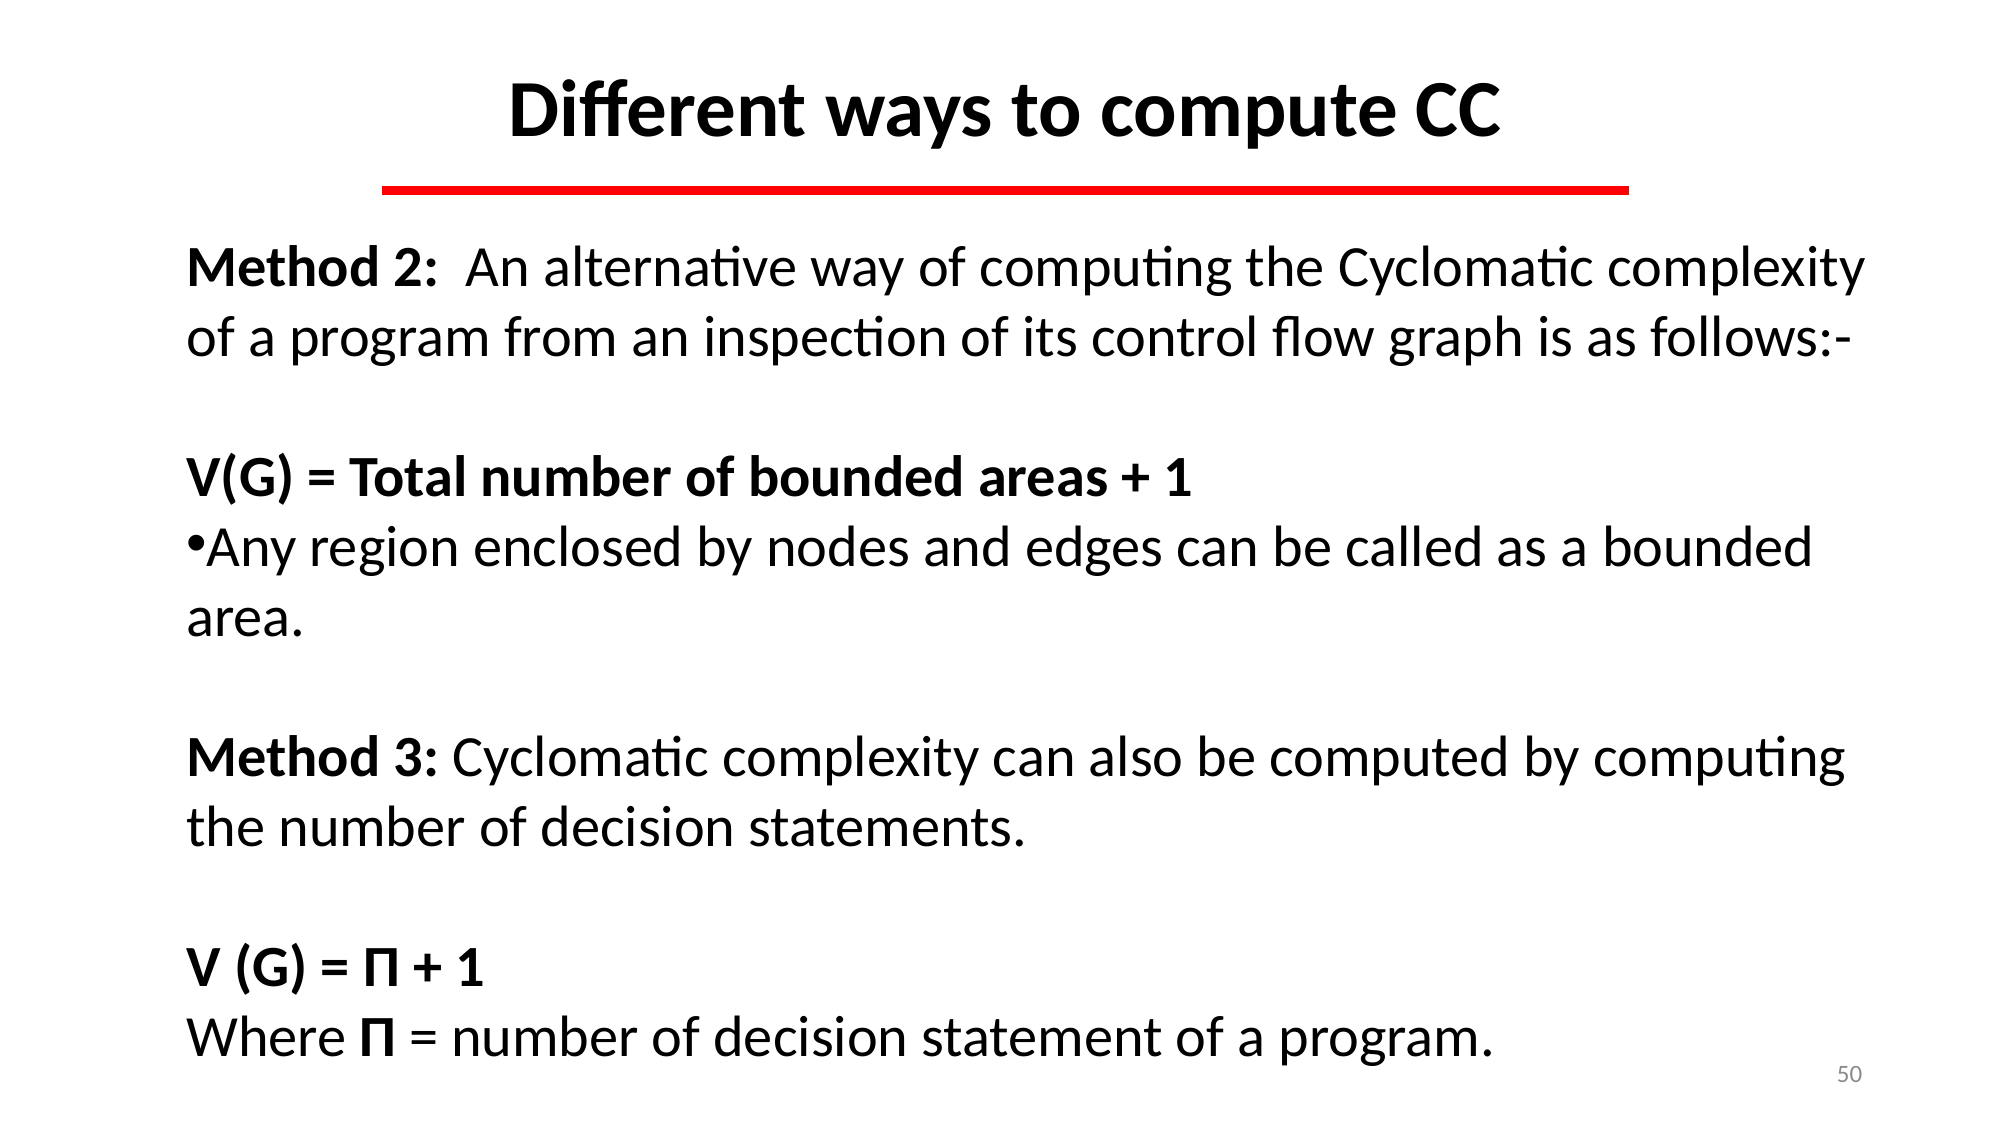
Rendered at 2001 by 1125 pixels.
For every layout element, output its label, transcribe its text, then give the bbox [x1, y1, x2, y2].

text_box Different ways to compute CC [415, 55, 1596, 220]
text_box Method 2: An alternative way of computing the Cyclomatic complexity of a program from an inspection of its control flow graph is as follows:- V(G) = Total number of bounded areas + 1 Any region enclosed by nodes and edges can be called as a bounded area. Method 3: Cyclomatic complexity can also be computed by computing the number of decision statements. V (G) = Π + 1 Where Π = number of decision statement of a program. [171, 220, 1924, 1125]
